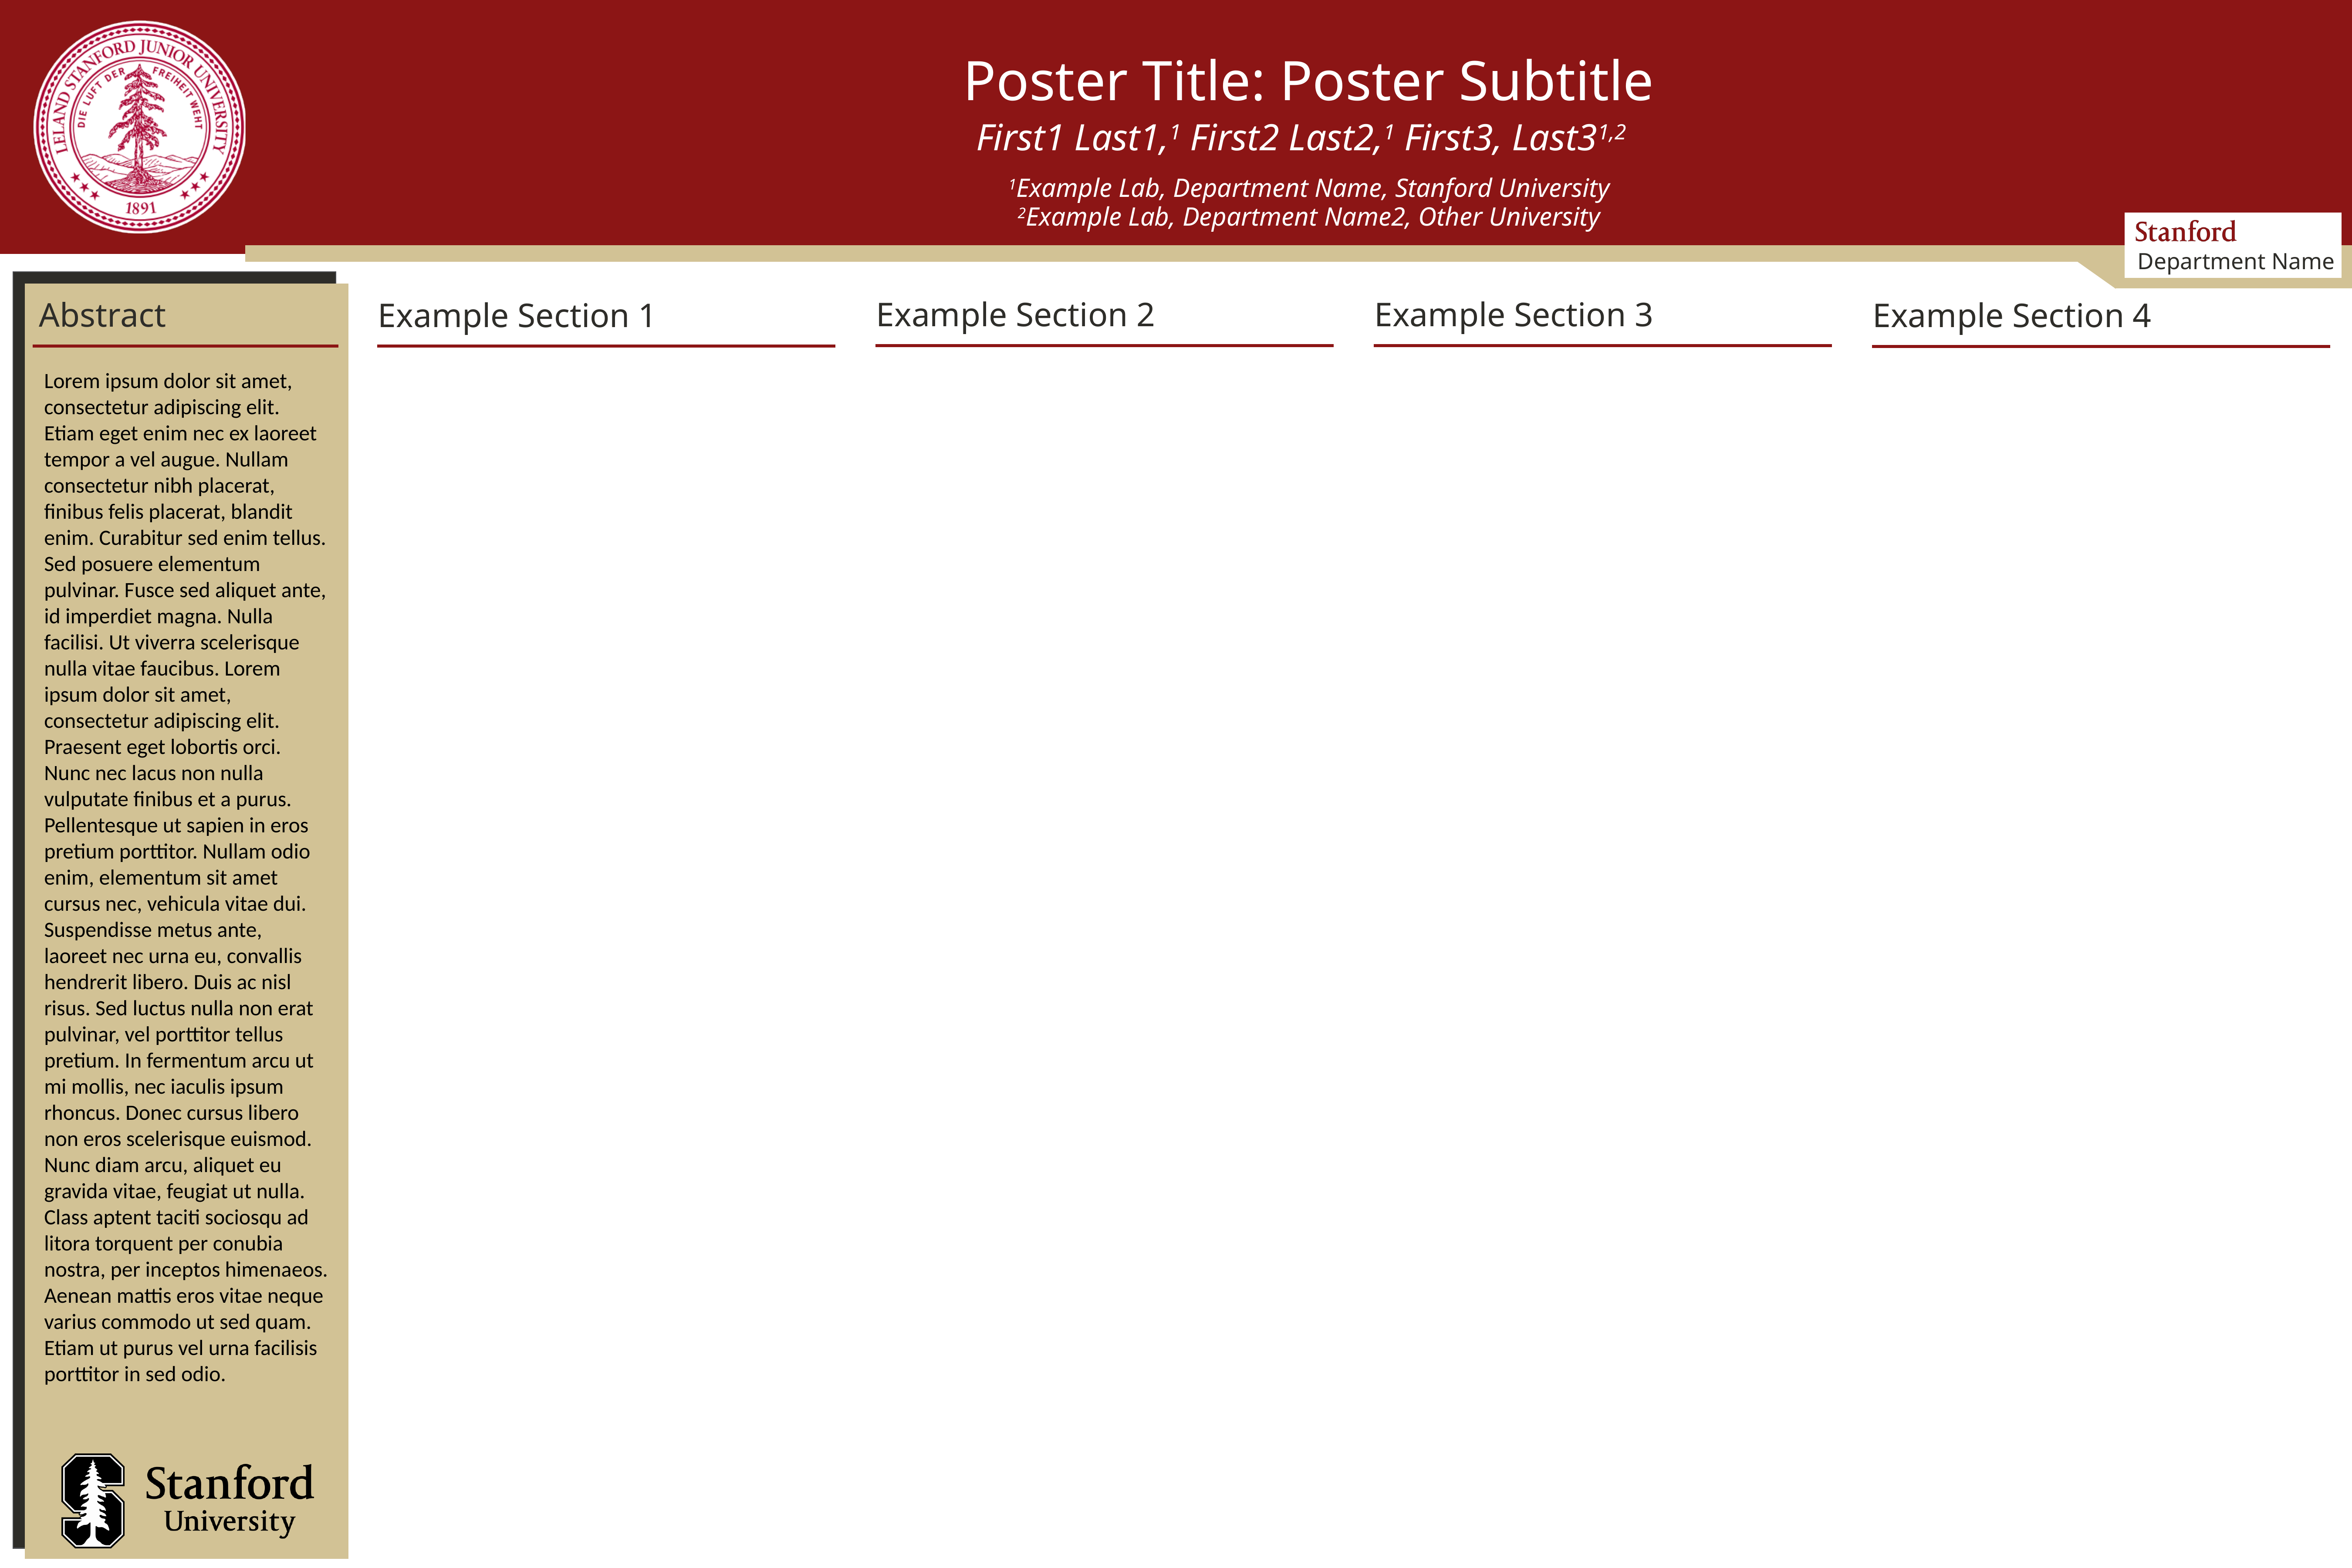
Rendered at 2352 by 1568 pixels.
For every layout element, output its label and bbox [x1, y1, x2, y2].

text_box [1868, 291, 2330, 348]
text_box [32, 291, 339, 348]
picture [2115, 183, 2257, 278]
text_box [1370, 291, 1832, 347]
text_box [373, 291, 835, 348]
text_box [872, 291, 1334, 347]
text_box [0, 0, 2352, 1568]
